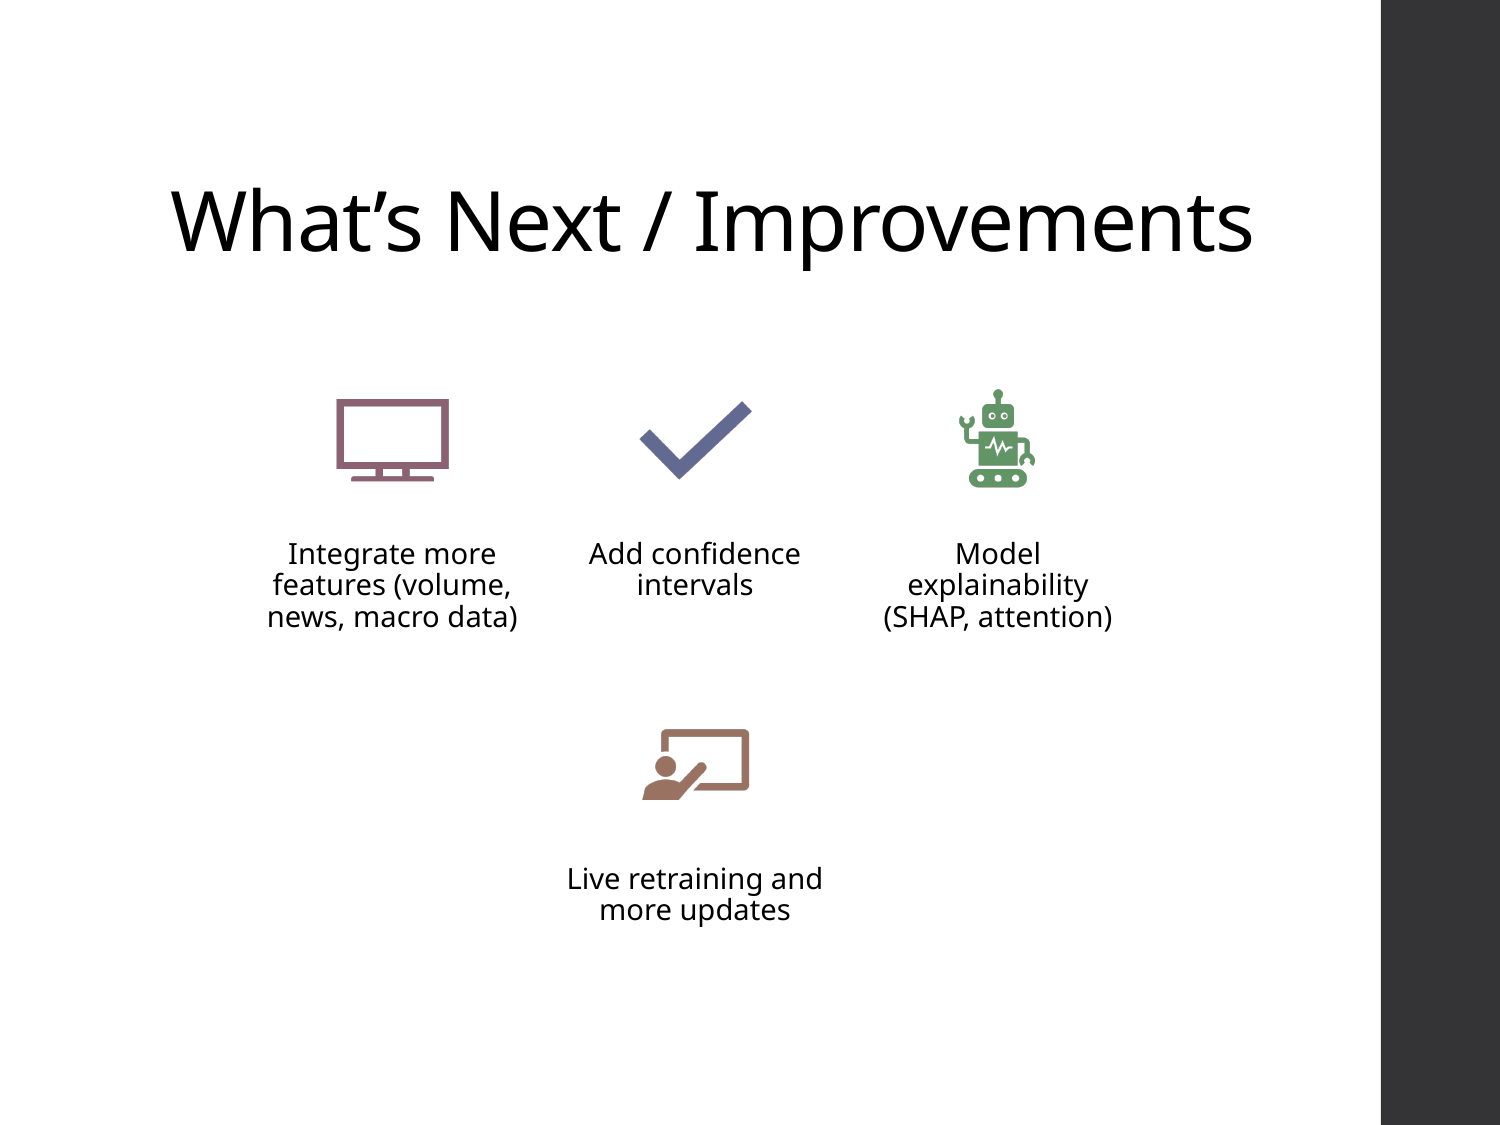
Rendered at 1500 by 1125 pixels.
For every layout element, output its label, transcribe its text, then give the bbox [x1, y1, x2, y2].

title What’s Next / Improvements [155, 60, 1348, 278]
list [154, 329, 1236, 1020]
